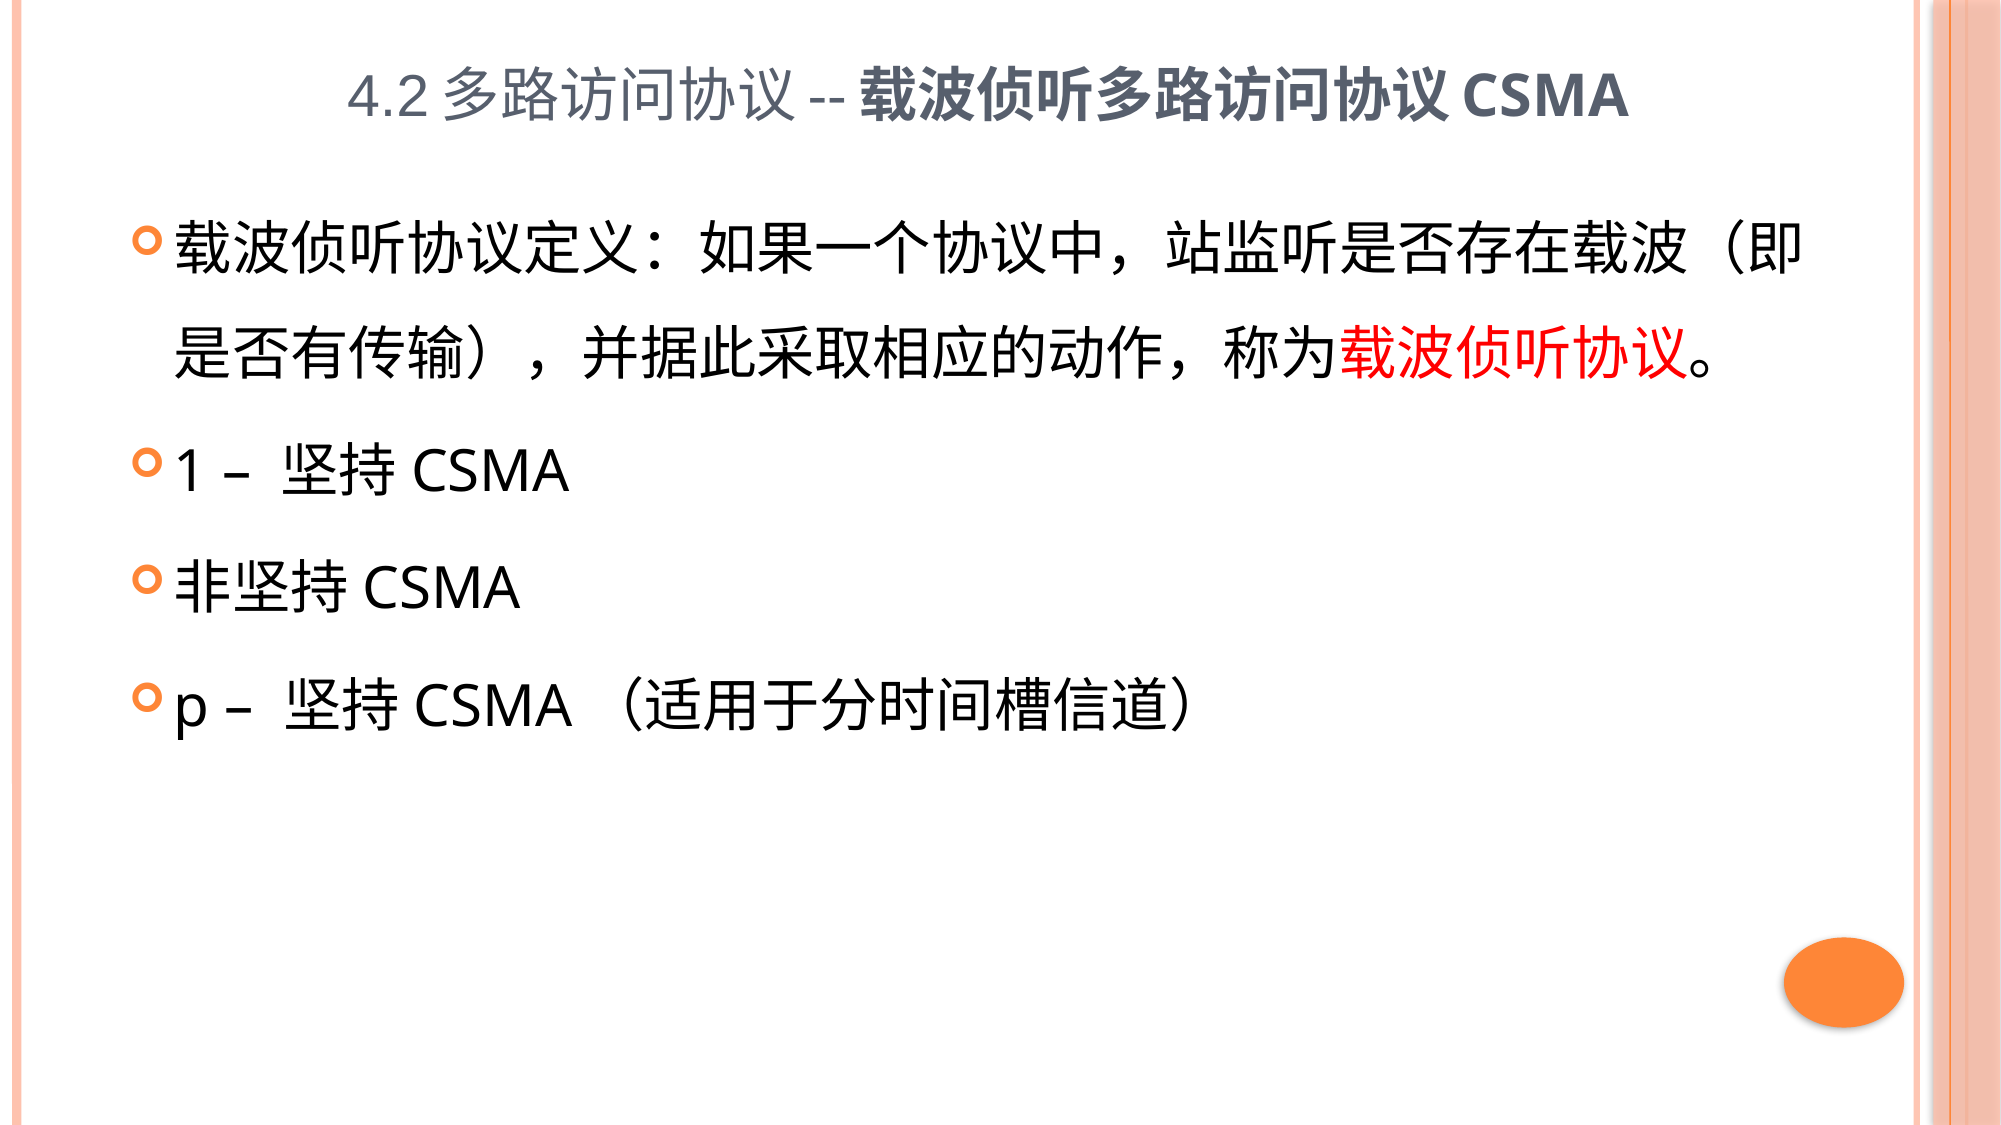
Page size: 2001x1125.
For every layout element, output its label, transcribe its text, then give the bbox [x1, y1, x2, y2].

text_box 4.2多路访问协议--载波侦听多路访问协议CSMA [332, 7, 1792, 136]
list 载波侦听协议定义：如果一个协议中，站监听是否存在载波（即是否有传输），并据此采取相应的动作，称为载波侦听协议。 1 – 坚持CSMA 非坚持CSMA p – 坚持CSMA（适用于分时间槽信道） [114, 168, 1839, 993]
